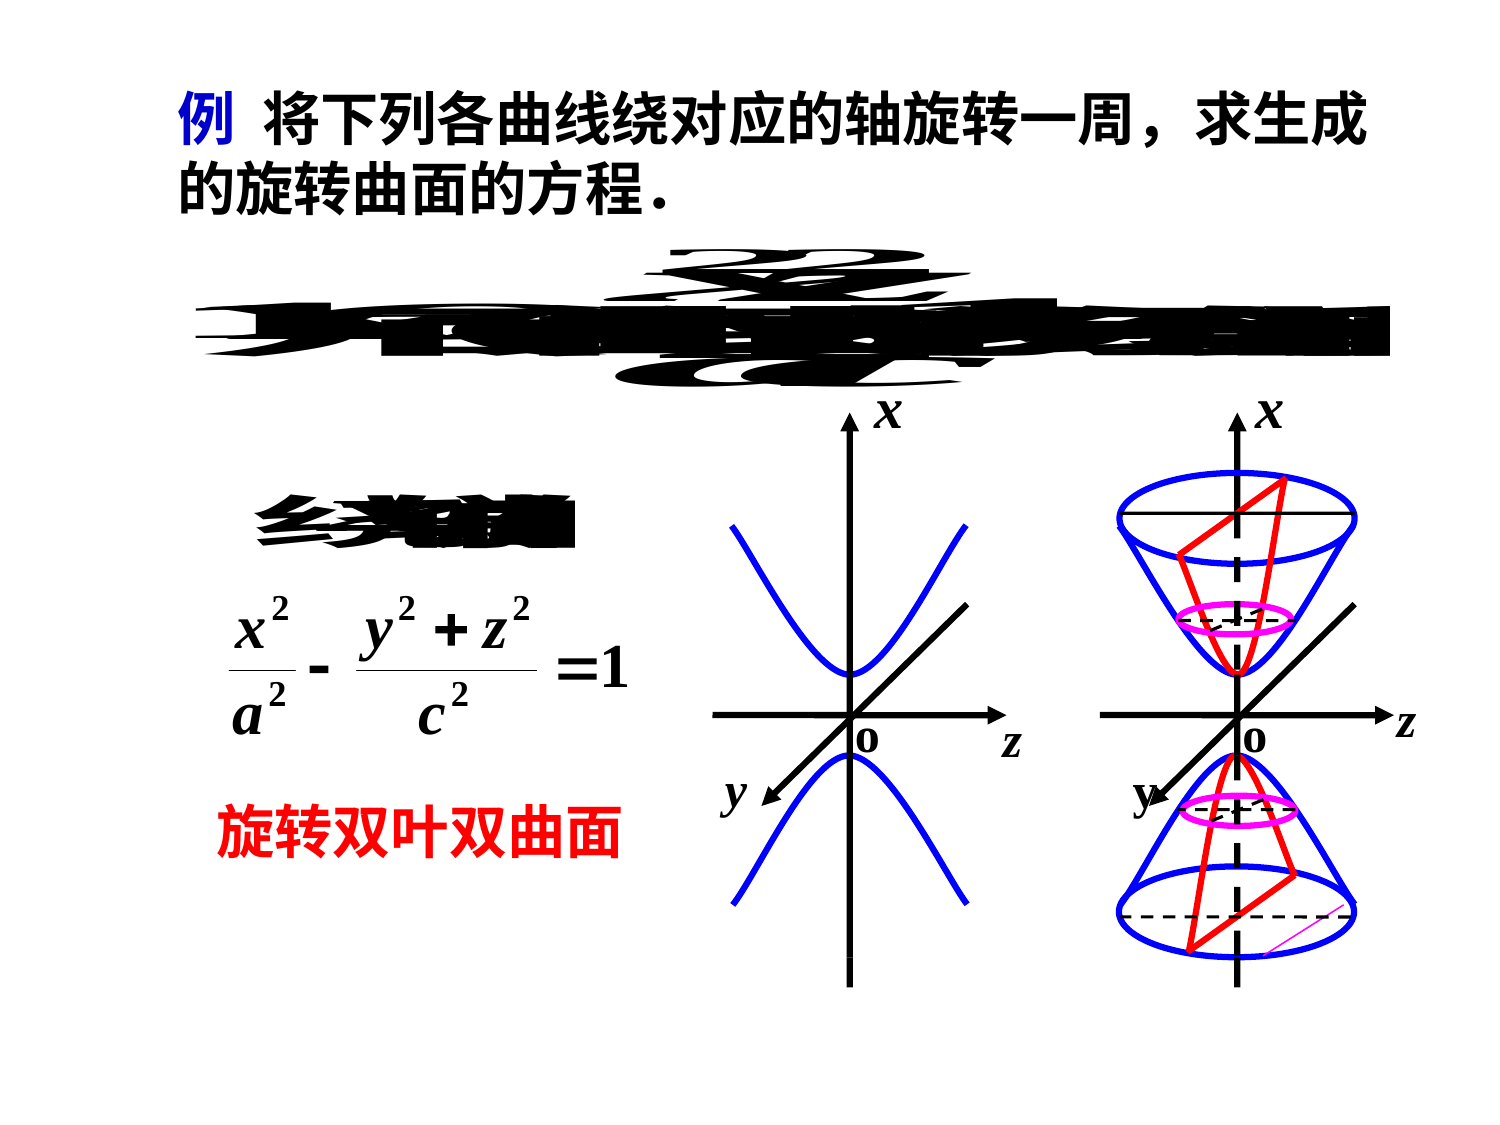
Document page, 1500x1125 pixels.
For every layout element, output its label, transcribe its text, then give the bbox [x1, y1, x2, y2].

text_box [99, 236, 1390, 398]
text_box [1099, 362, 1432, 988]
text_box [224, 587, 632, 740]
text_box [249, 474, 576, 553]
text_box 例 将下列各曲线绕对应的轴旋转一周，求生成的旋转曲面的方程． [162, 74, 1388, 230]
text_box 旋转双叶双曲面 [201, 787, 639, 873]
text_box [709, 362, 1038, 988]
